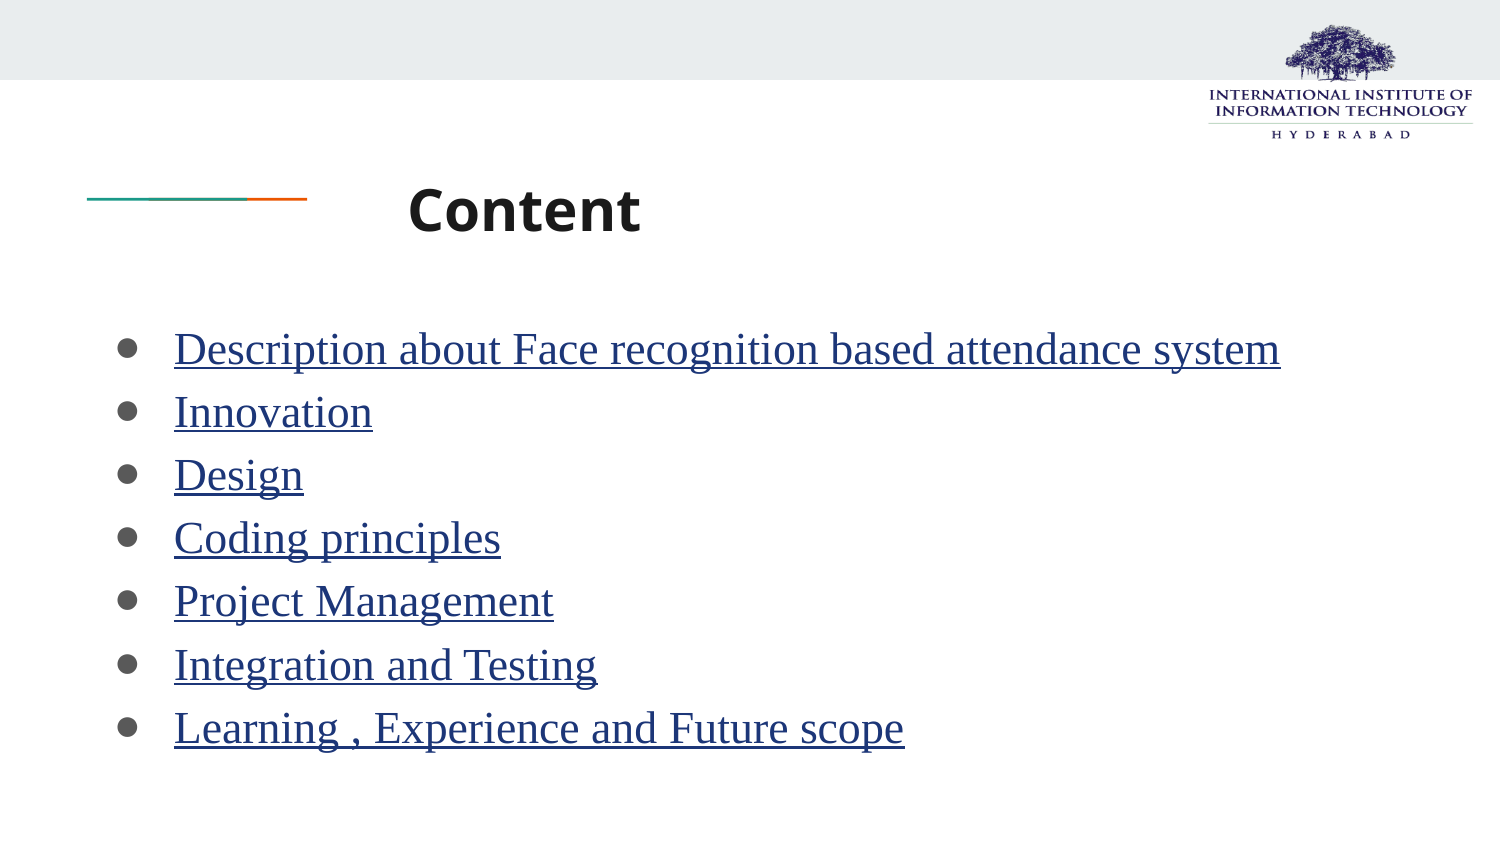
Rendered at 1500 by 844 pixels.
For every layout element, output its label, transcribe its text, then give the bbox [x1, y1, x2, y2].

list Description about Face recognition based attendance system Innovation Design Coding principles Project Management Integration and Testing Learning , Experience and Future scope [83, 295, 1462, 793]
picture [1203, 20, 1479, 143]
title Content [392, 157, 795, 246]
